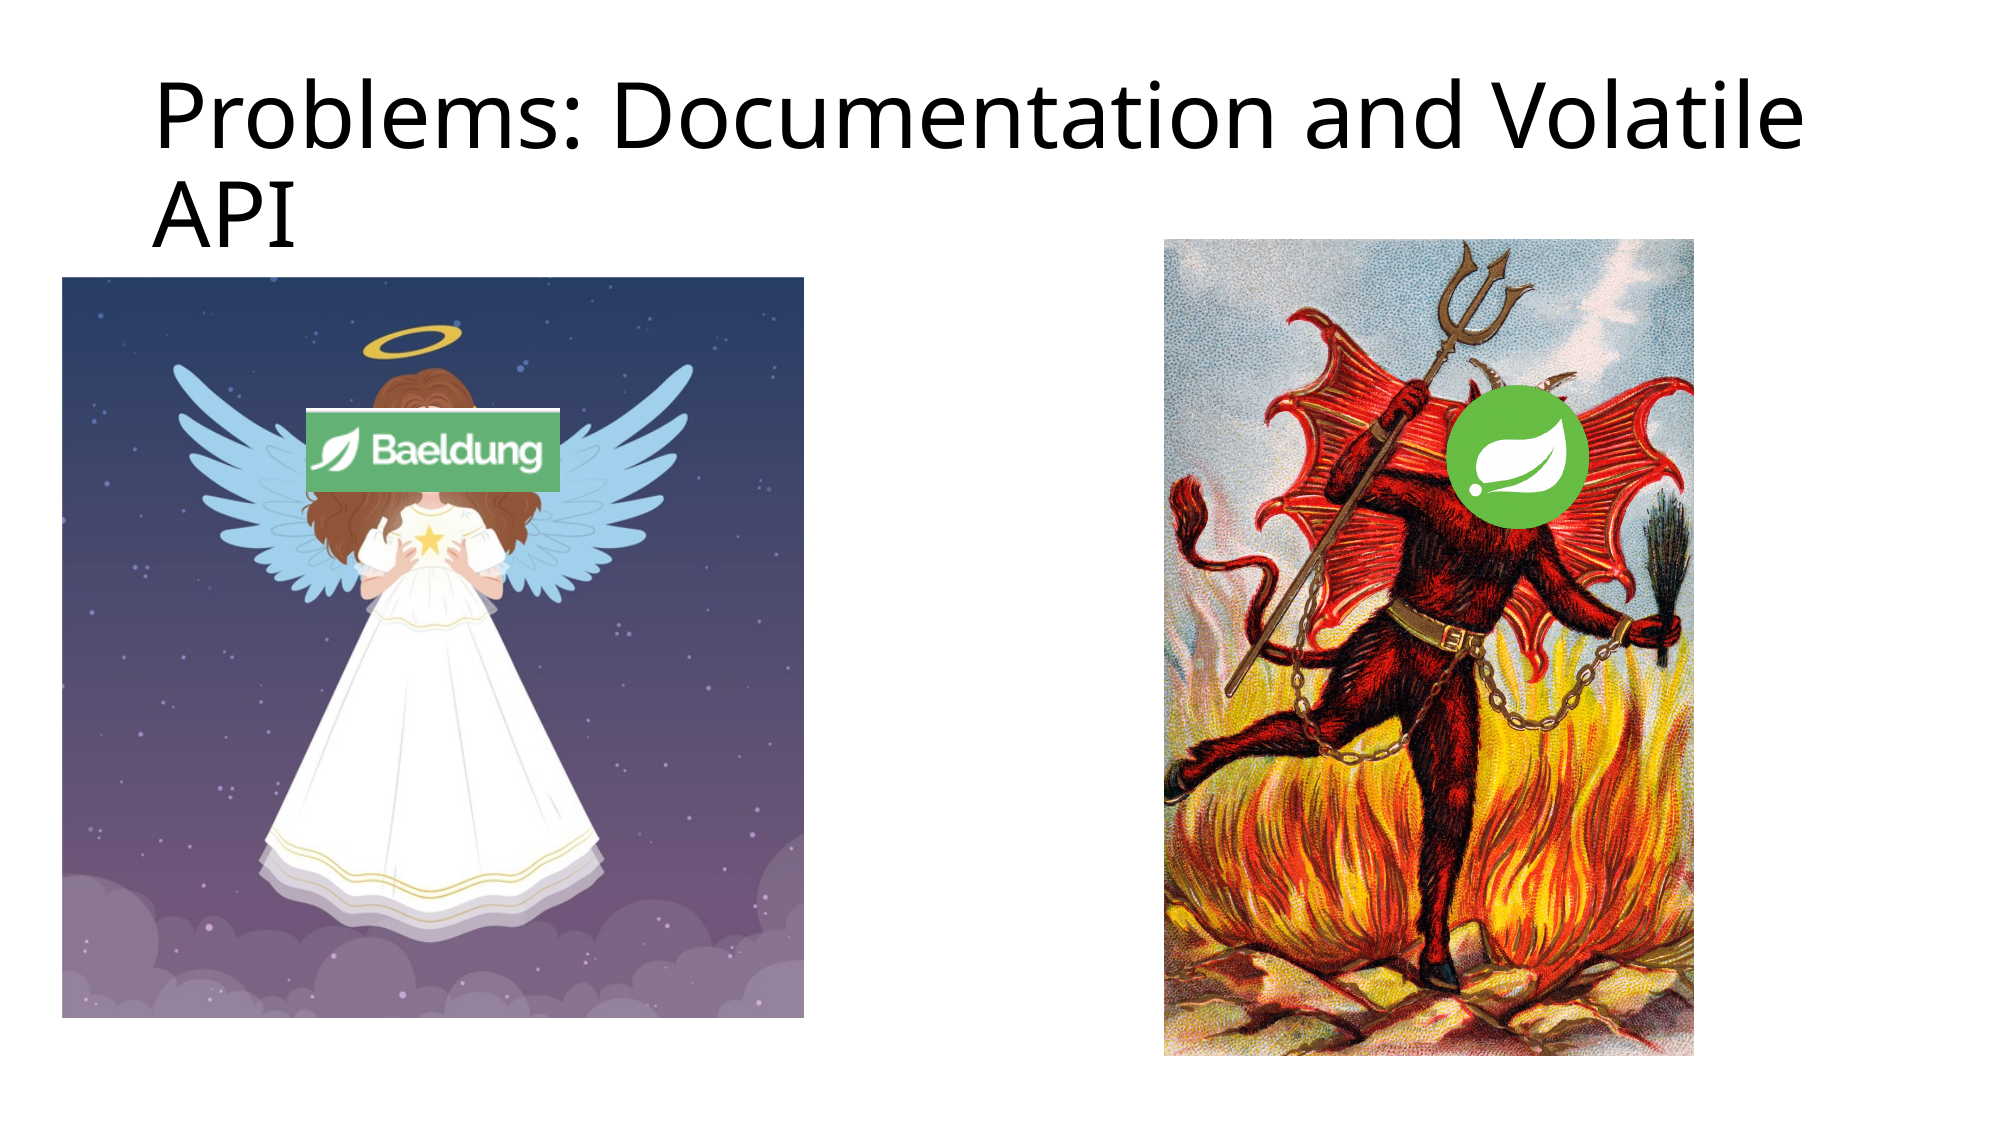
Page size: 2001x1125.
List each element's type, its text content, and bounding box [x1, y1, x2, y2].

title Problems: Documentation and Volatile API [137, 59, 1863, 278]
picture [1164, 239, 1694, 1056]
picture [62, 277, 804, 1018]
